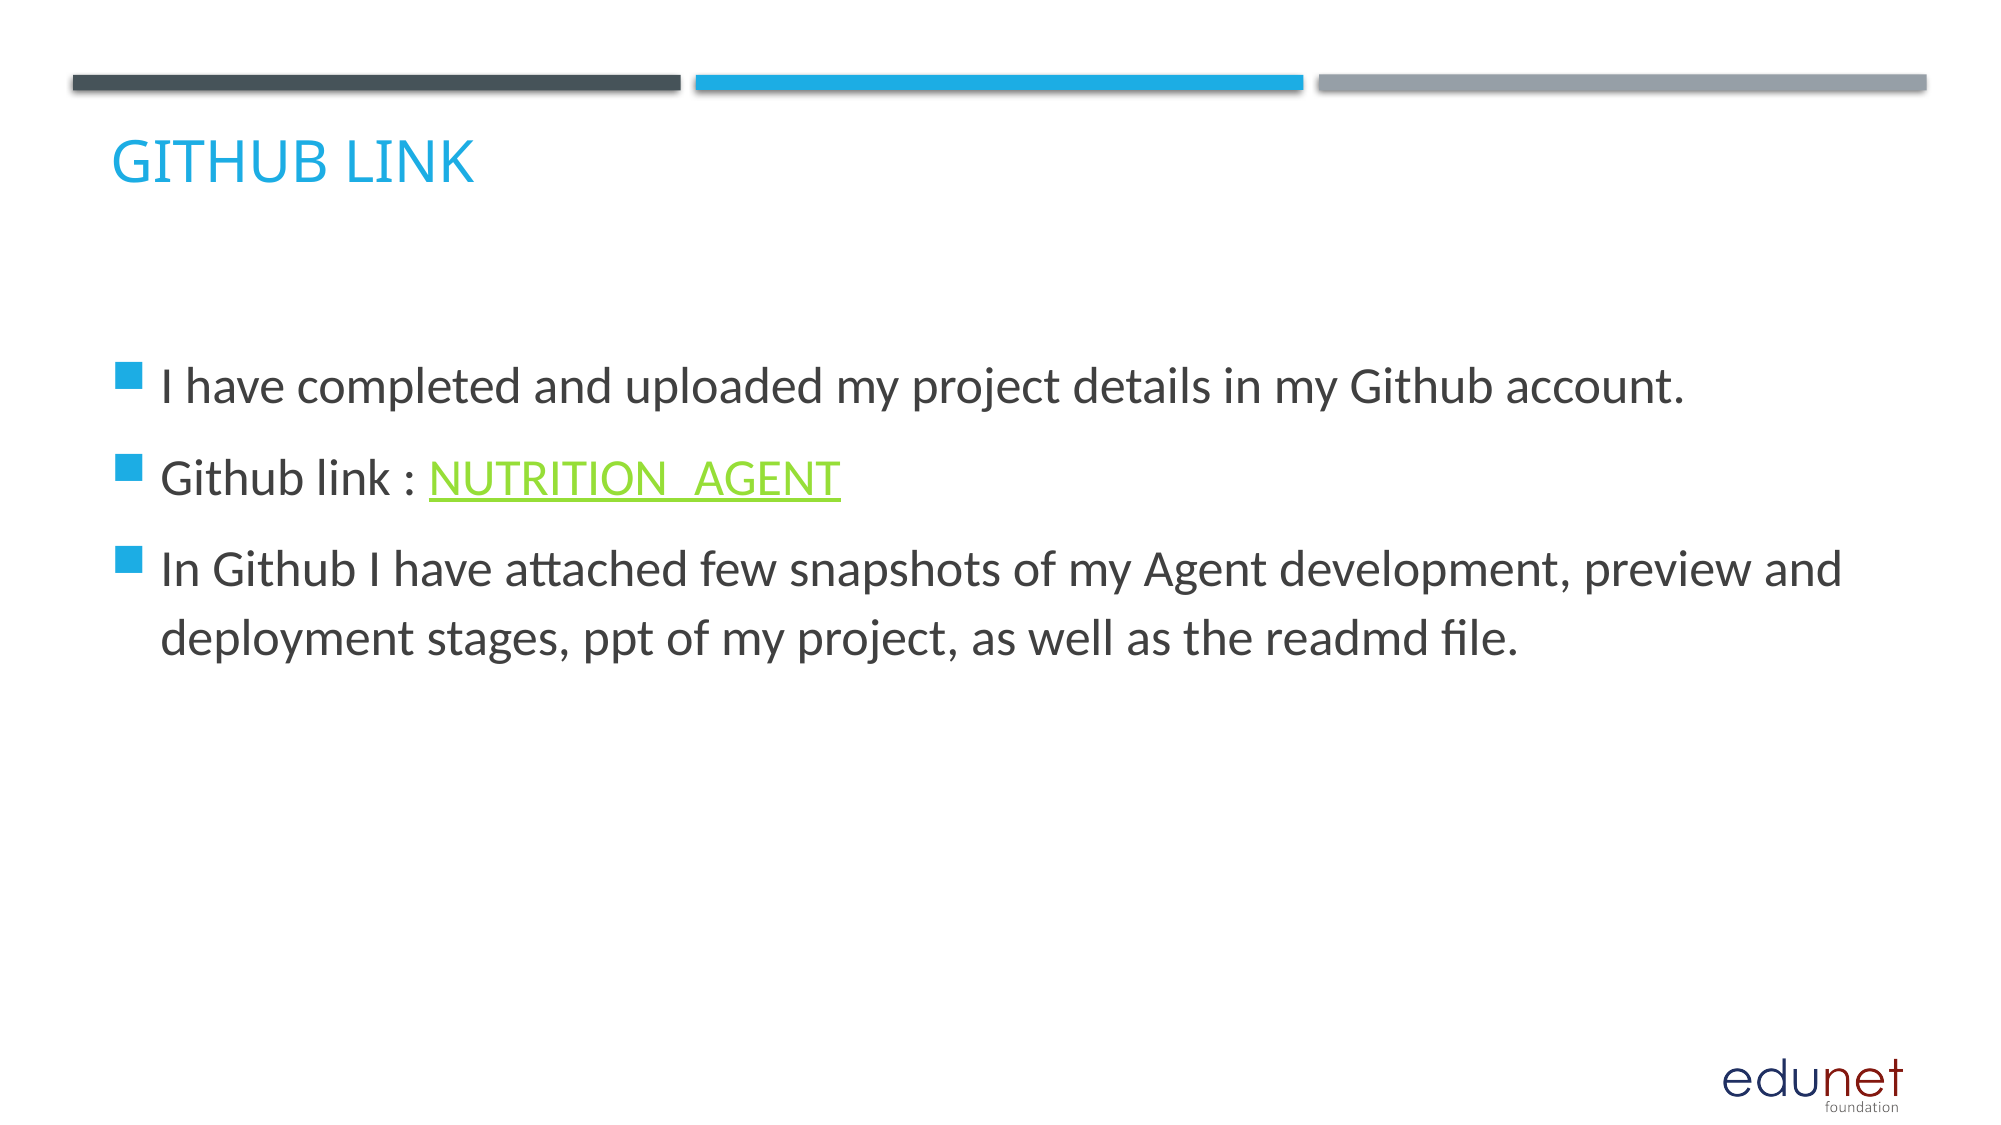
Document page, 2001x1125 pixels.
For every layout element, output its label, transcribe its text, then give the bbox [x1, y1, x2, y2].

picture [1719, 1056, 1905, 1116]
title GitHub Link [95, 115, 1905, 203]
list I have completed and uploaded my project details in my Github account. Github link : NUTRITION_AGENT In Github I have attached few snapshots of my Agent development, preview and deployment stages, ppt of my project, as well as the readmd file. [95, 290, 1905, 721]
